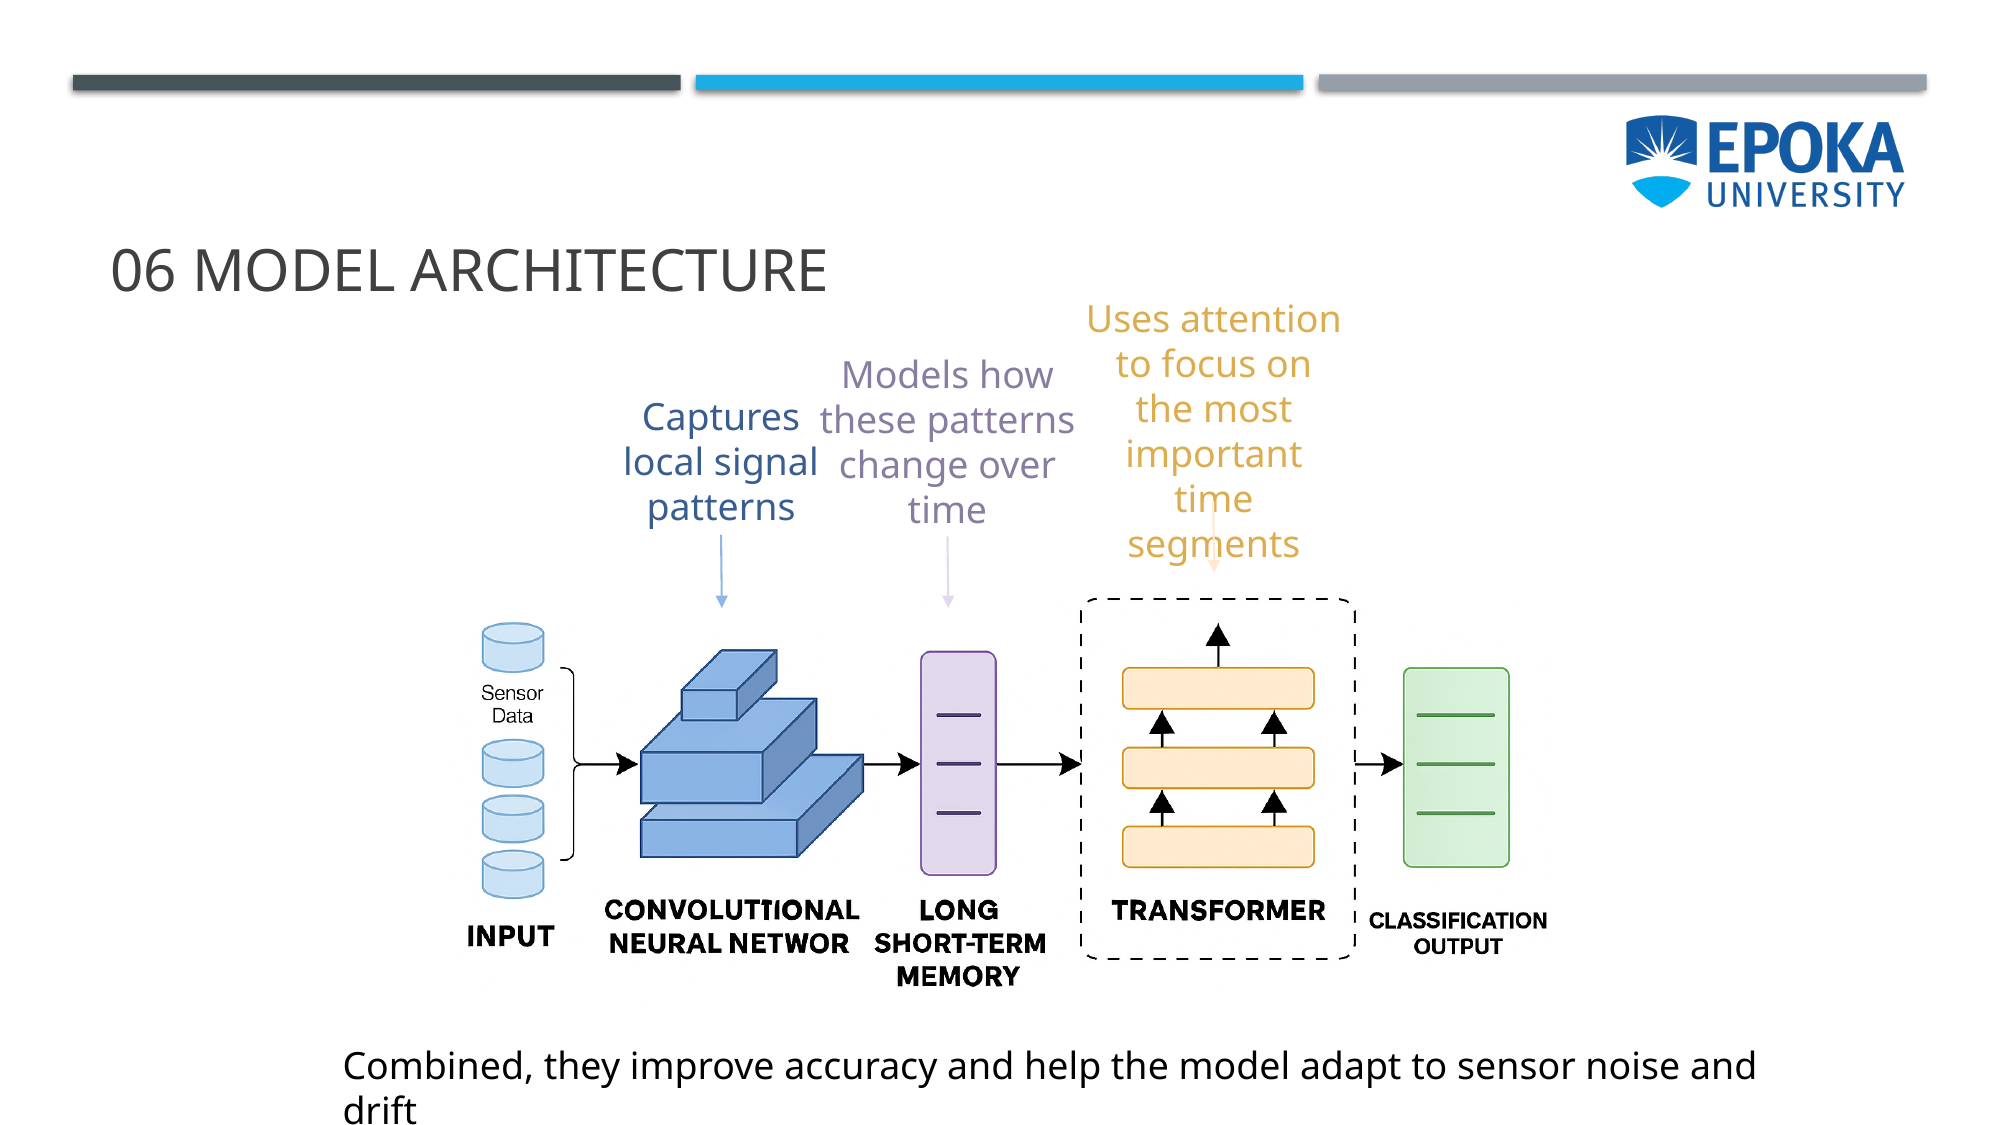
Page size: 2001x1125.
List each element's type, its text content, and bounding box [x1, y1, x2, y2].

text_box Uses attention to focus on the most important time segments [1070, 287, 1358, 572]
text_box Models how these patterns change over time [803, 343, 1070, 538]
picture [447, 580, 1553, 1010]
text_box Combined, they improve accuracy and help the model adapt to sensor noise and drift [327, 1034, 1813, 1125]
picture [1625, 114, 1906, 208]
text_box Captures local signal patterns [596, 385, 803, 536]
title 06 Model architecture [95, 115, 1905, 311]
